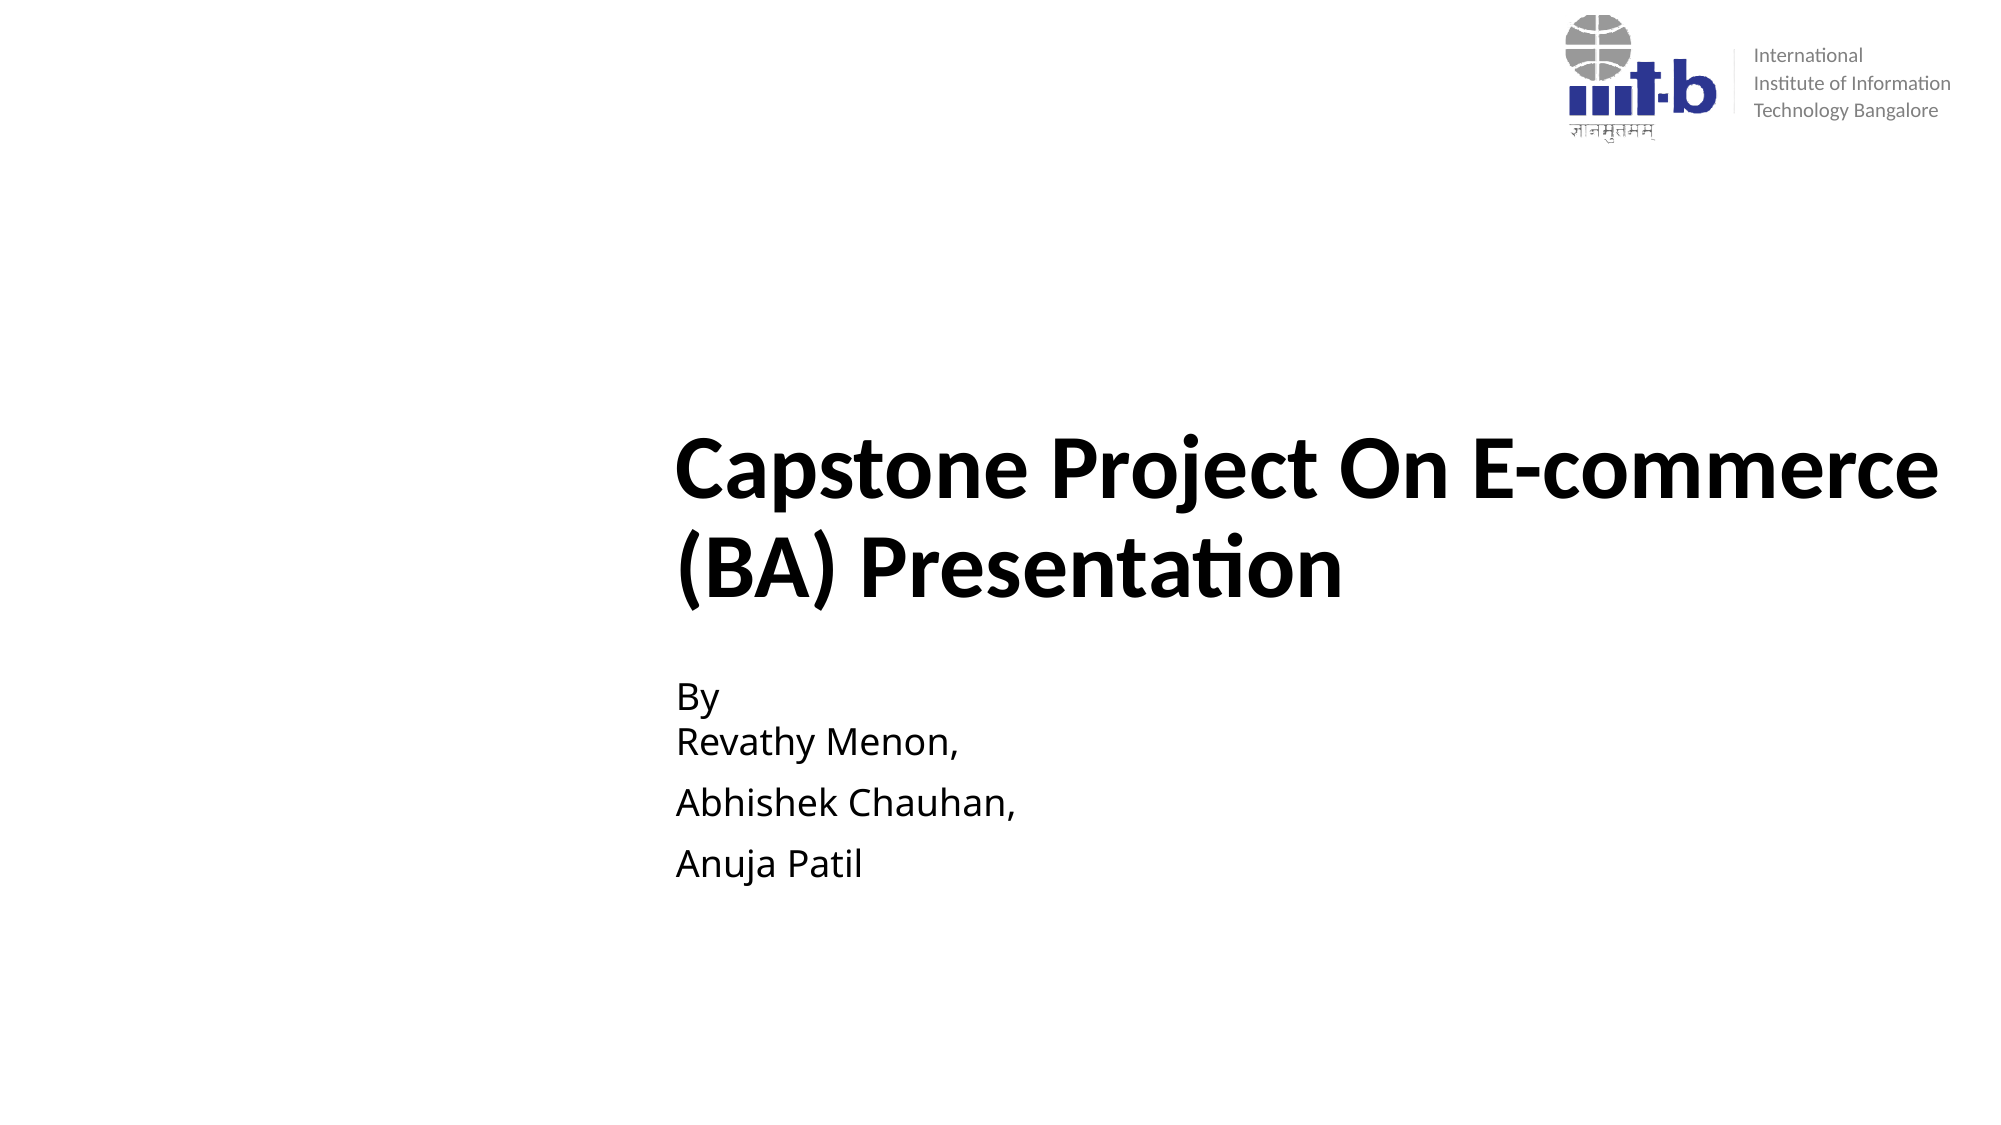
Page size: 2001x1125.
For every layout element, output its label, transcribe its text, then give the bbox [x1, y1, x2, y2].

text_box International Institute of Information Technology Bangalore [1740, 34, 1995, 118]
subtitle By Revathy Menon, Abhishek Chauhan, Anuja Patil [660, 670, 1124, 899]
picture [1565, 15, 1740, 148]
title Capstone Project On E-commerce (BA) Presentation [660, 331, 1966, 625]
